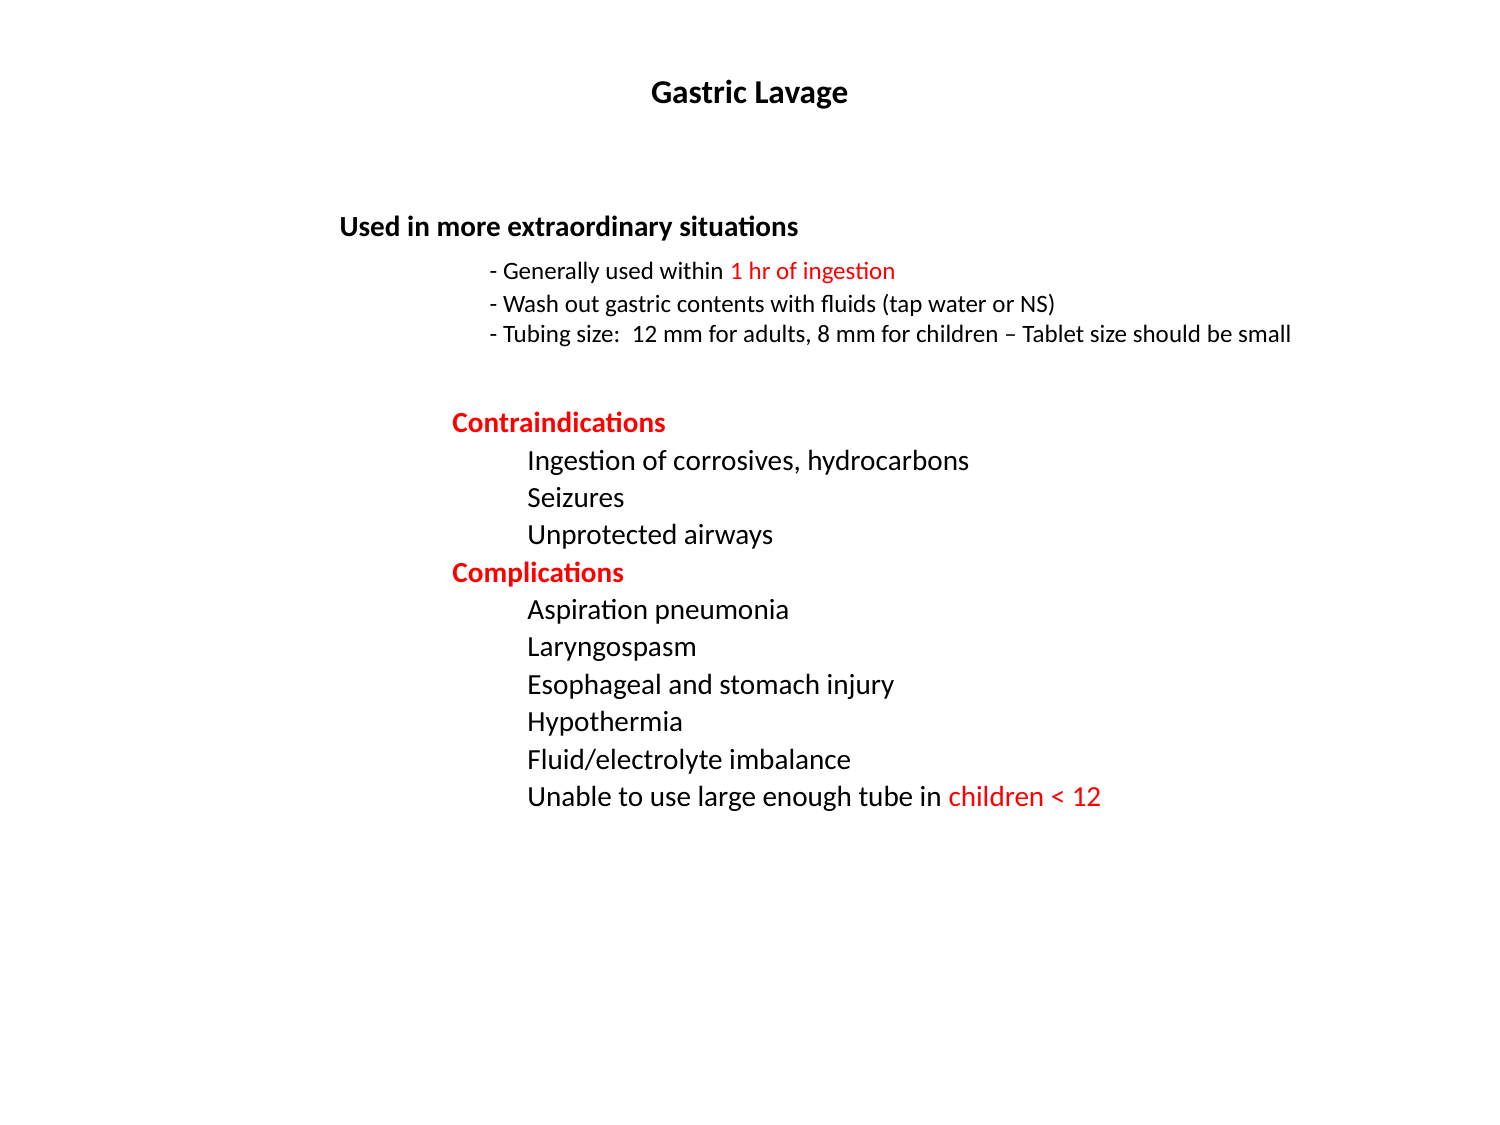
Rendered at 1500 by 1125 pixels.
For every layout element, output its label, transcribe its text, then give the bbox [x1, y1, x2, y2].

text_box Used in more extraordinary situations - Generally used within 1 hr of ingestion - Wash out gastric contents with fluids (tap water or NS) - Tubing size: 12 mm for adults, 8 mm for children – Tablet size should be small [324, 199, 1313, 355]
text_box Gastric Lavage [599, 62, 900, 118]
text_box Contraindications Ingestion of corrosives, hydrocarbons Seizures Unprotected airways Complications Aspiration pneumonia Laryngospasm Esophageal and stomach injury Hypothermia Fluid/electrolyte imbalance Unable to use large enough tube in children < 12 [437, 399, 1163, 850]
